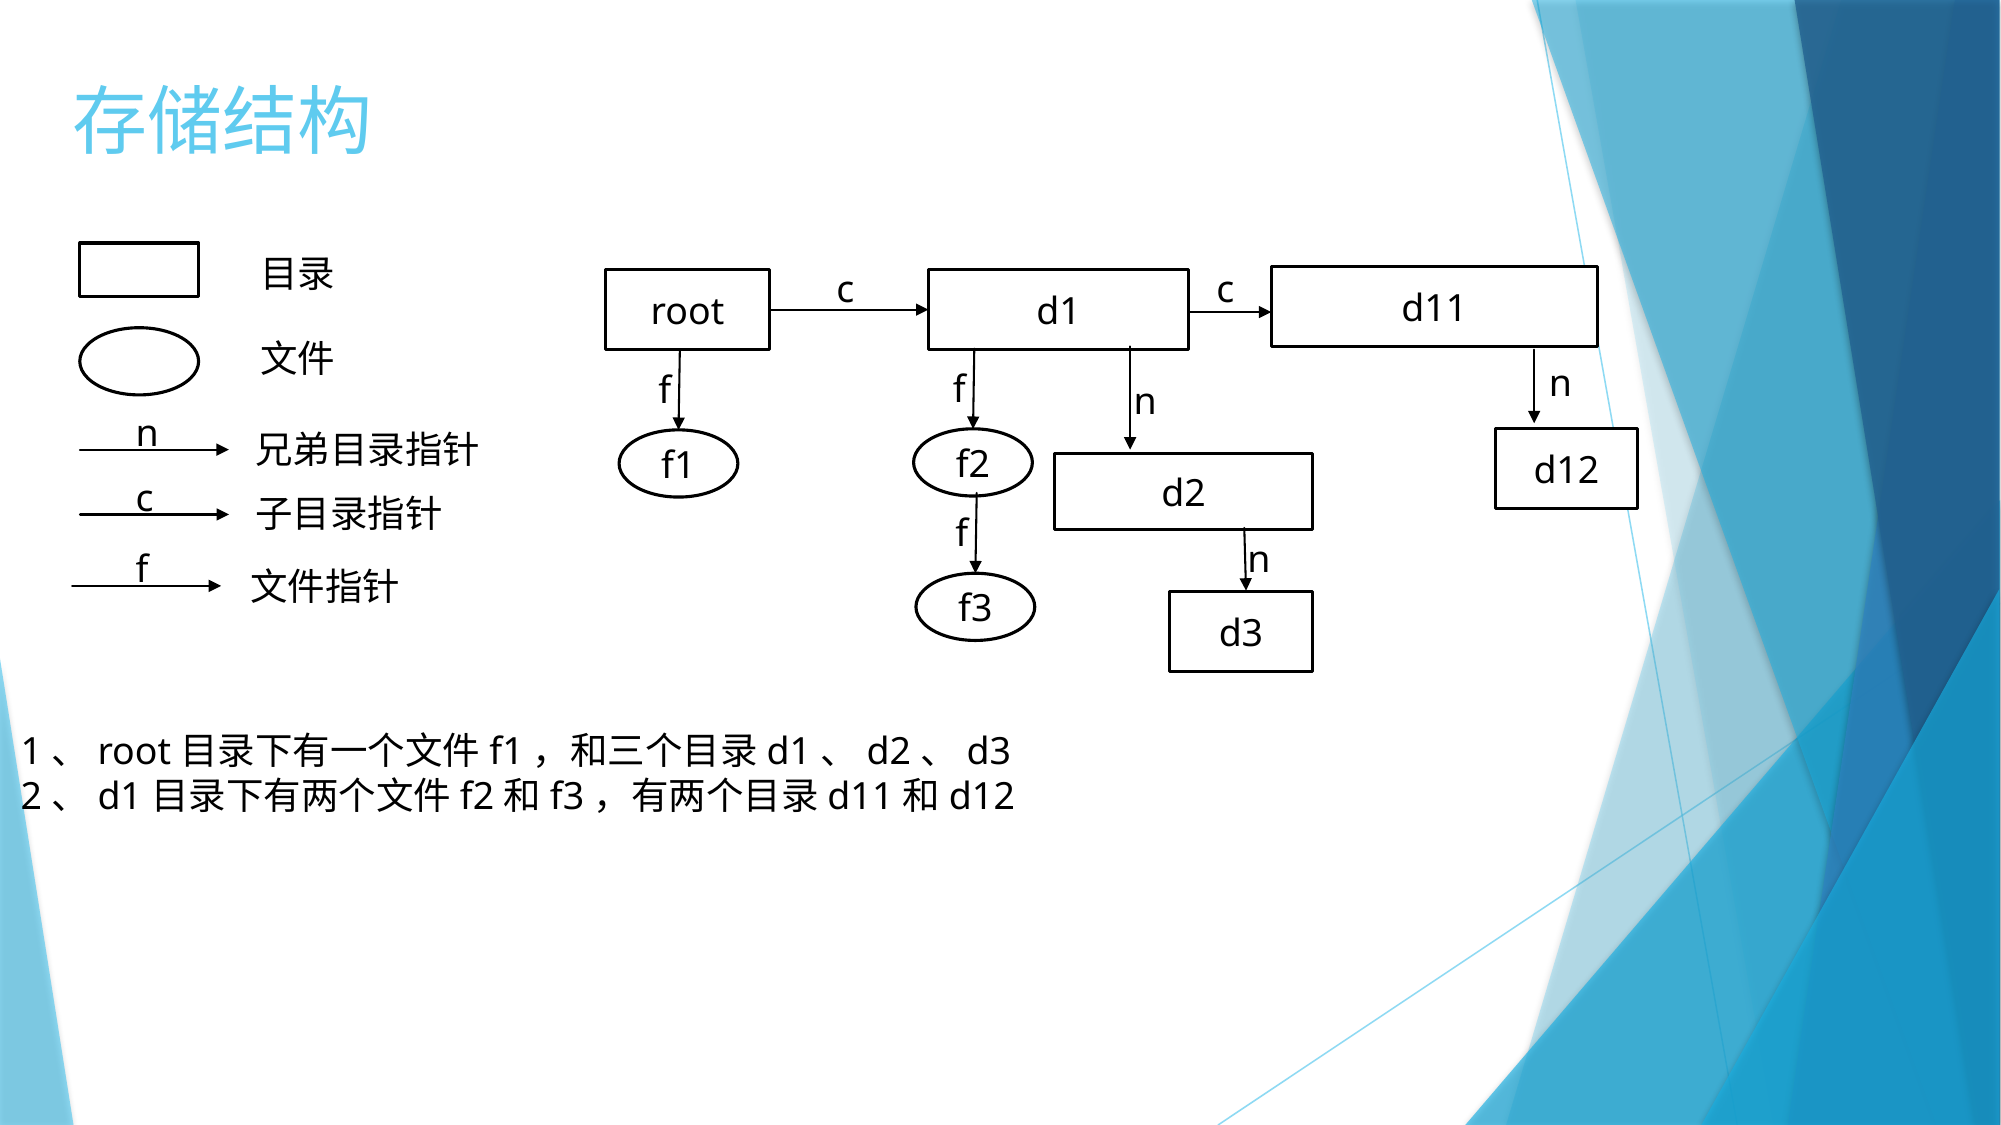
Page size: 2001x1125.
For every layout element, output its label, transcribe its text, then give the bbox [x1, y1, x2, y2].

text_box f2 [912, 427, 1034, 498]
text_box n [1136, 369, 1162, 430]
text_box d12 [1494, 427, 1639, 510]
text_box 文件 [245, 327, 365, 388]
text_box [78, 241, 200, 298]
text_box n [1535, 351, 1577, 412]
text_box f [938, 357, 967, 418]
title 存储结构 [57, 65, 1468, 209]
text_box n [120, 401, 164, 448]
text_box [78, 326, 201, 397]
text_box 兄弟目录指针 [240, 418, 498, 478]
text_box 目录 [245, 242, 365, 303]
text_box n [1247, 527, 1276, 587]
text_box f1 [617, 428, 740, 499]
text_box f [120, 537, 164, 584]
text_box c [821, 258, 865, 308]
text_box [1243, 527, 1247, 592]
text_box n [1232, 527, 1243, 587]
text_box c [120, 466, 164, 513]
text_box root [604, 268, 771, 351]
text_box d11 [1270, 265, 1599, 348]
text_box n [1118, 369, 1124, 430]
text_box f [643, 358, 673, 419]
text_box d2 [1053, 452, 1314, 531]
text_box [677, 349, 681, 431]
text_box f [940, 502, 970, 562]
text_box 文件指针 [235, 555, 494, 616]
text_box d1 [927, 268, 1190, 351]
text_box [974, 492, 978, 574]
text_box c [1201, 257, 1245, 310]
text_box 子目录指针 [240, 483, 499, 543]
text_box d3 [1168, 590, 1314, 673]
text_box 1、root目录下有一个文件f1，和三个目录d1、d2、d3 2、d1目录下有两个文件f2和f3，有两个目录d11和d12 [5, 719, 1030, 825]
text_box f3 [914, 571, 1037, 643]
